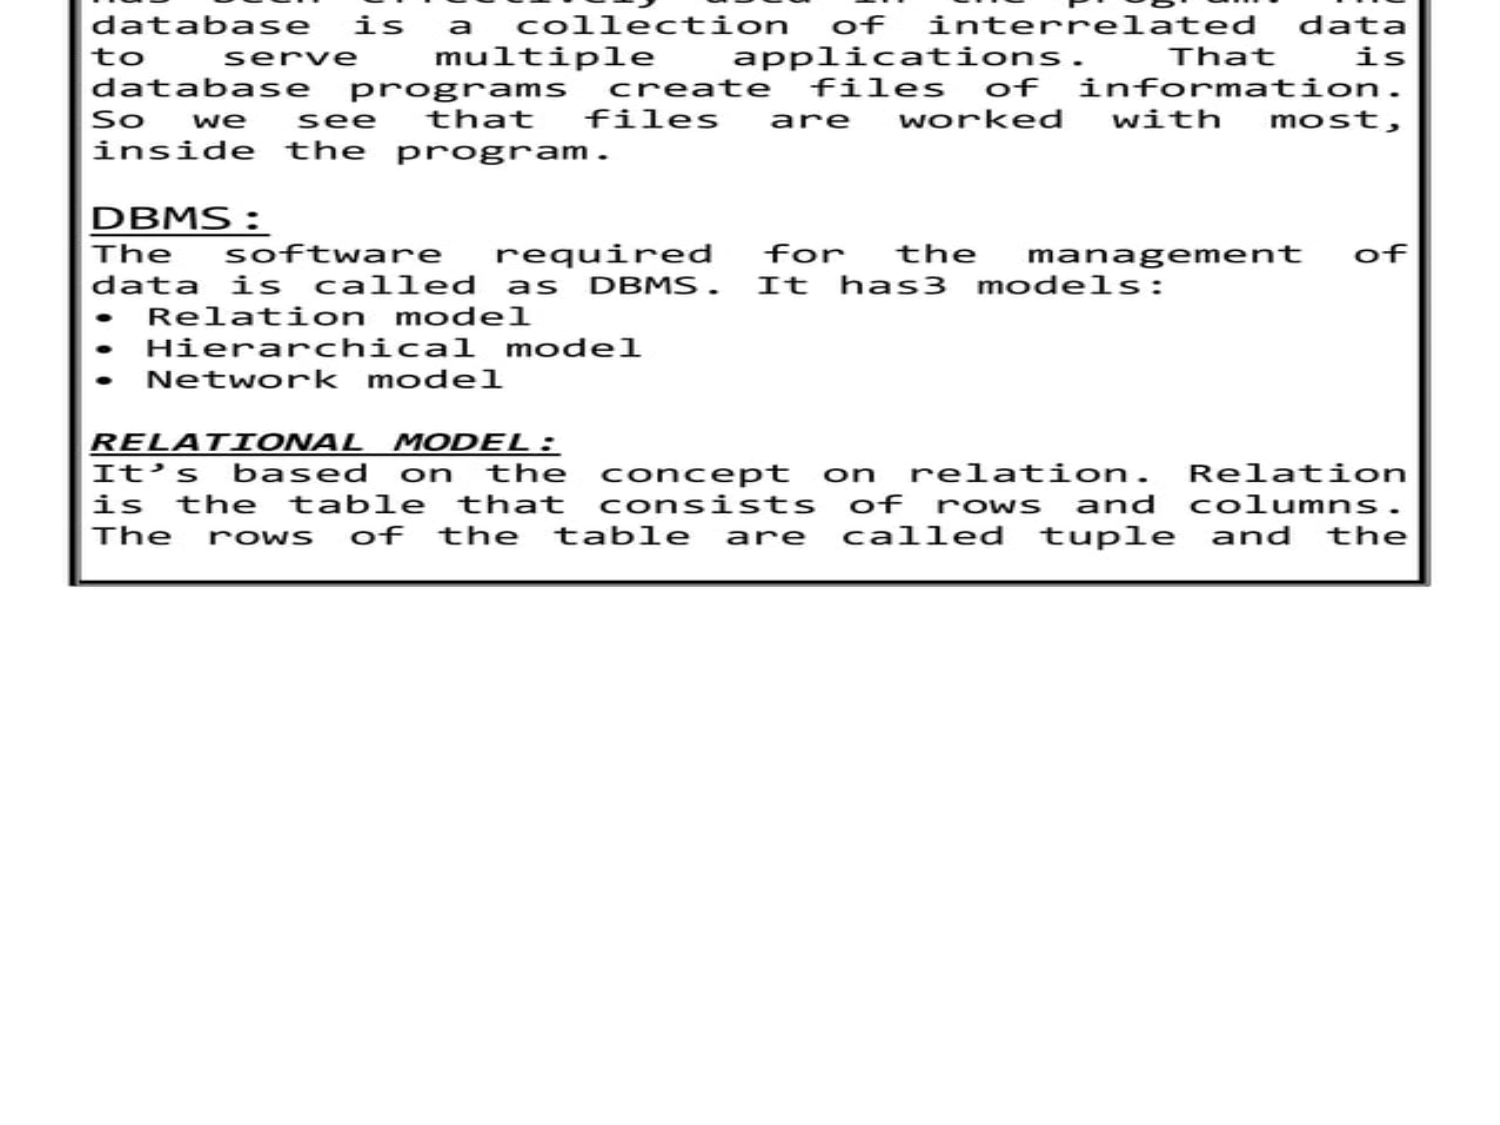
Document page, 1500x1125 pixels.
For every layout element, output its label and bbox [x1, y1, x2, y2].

picture [0, 0, 1500, 628]
